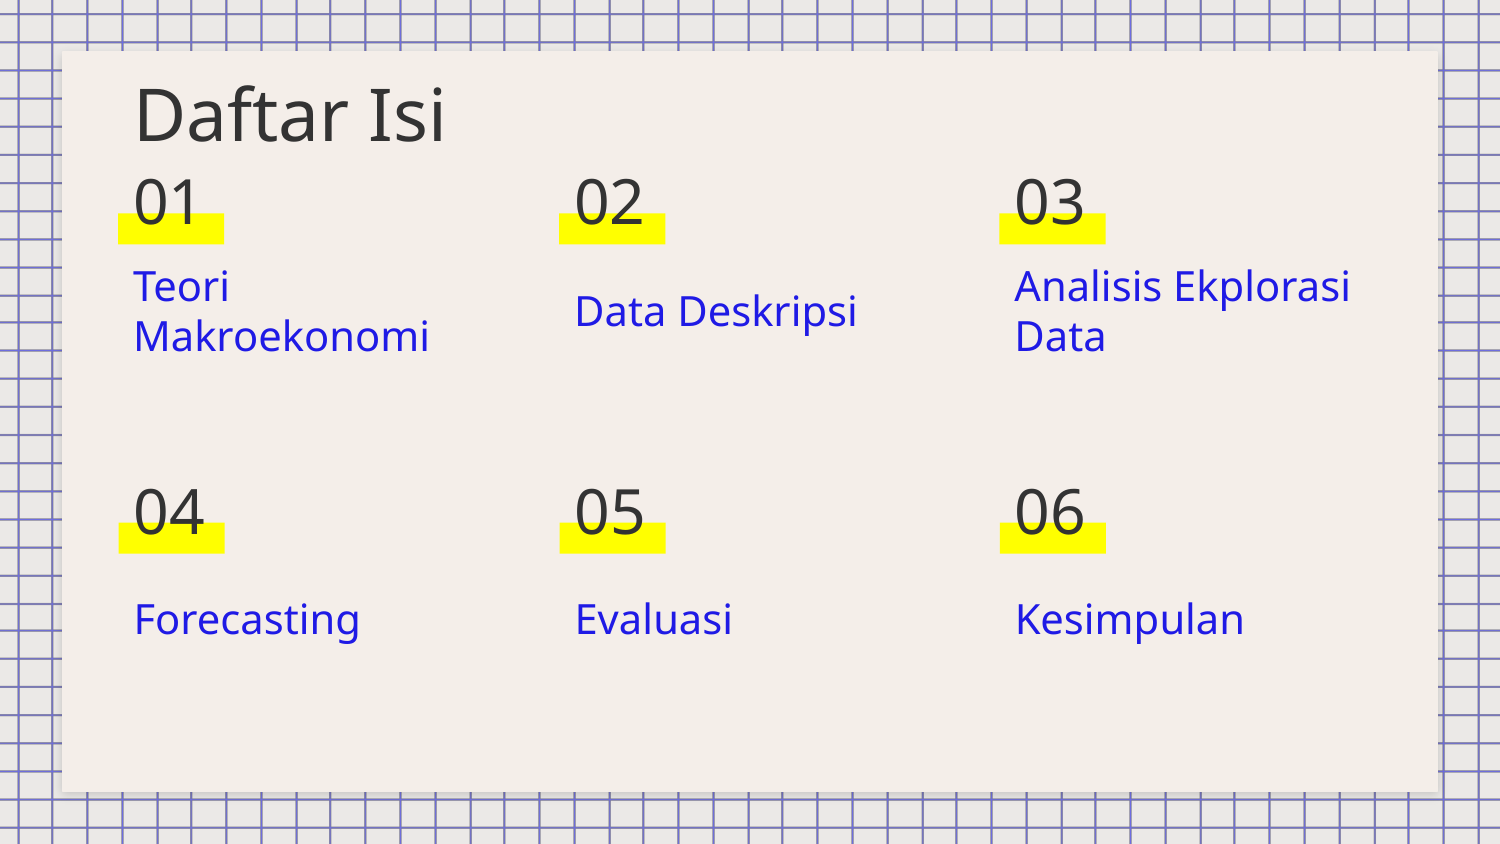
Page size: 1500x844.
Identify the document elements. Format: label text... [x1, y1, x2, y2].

text_box [559, 233, 666, 245]
subtitle Data Deskripsi [559, 270, 943, 350]
text_box [118, 543, 225, 554]
title Daftar Isi [118, 72, 1382, 167]
text_box [559, 543, 666, 554]
subtitle Teori Makroekonomi [118, 270, 533, 350]
subtitle Kesimpulan [999, 577, 1384, 658]
title 05 [559, 490, 769, 543]
text_box [999, 233, 1106, 245]
subtitle Forecasting [118, 577, 502, 658]
title 02 [559, 180, 769, 233]
title 04 [118, 490, 328, 543]
title 06 [999, 490, 1209, 543]
picture [0, 0, 1500, 844]
text_box [999, 543, 1106, 554]
subtitle Evaluasi [559, 577, 943, 658]
text_box [118, 233, 225, 245]
title 01 [118, 180, 328, 233]
subtitle Analisis Ekplorasi Data [999, 270, 1383, 350]
title 03 [999, 180, 1209, 233]
